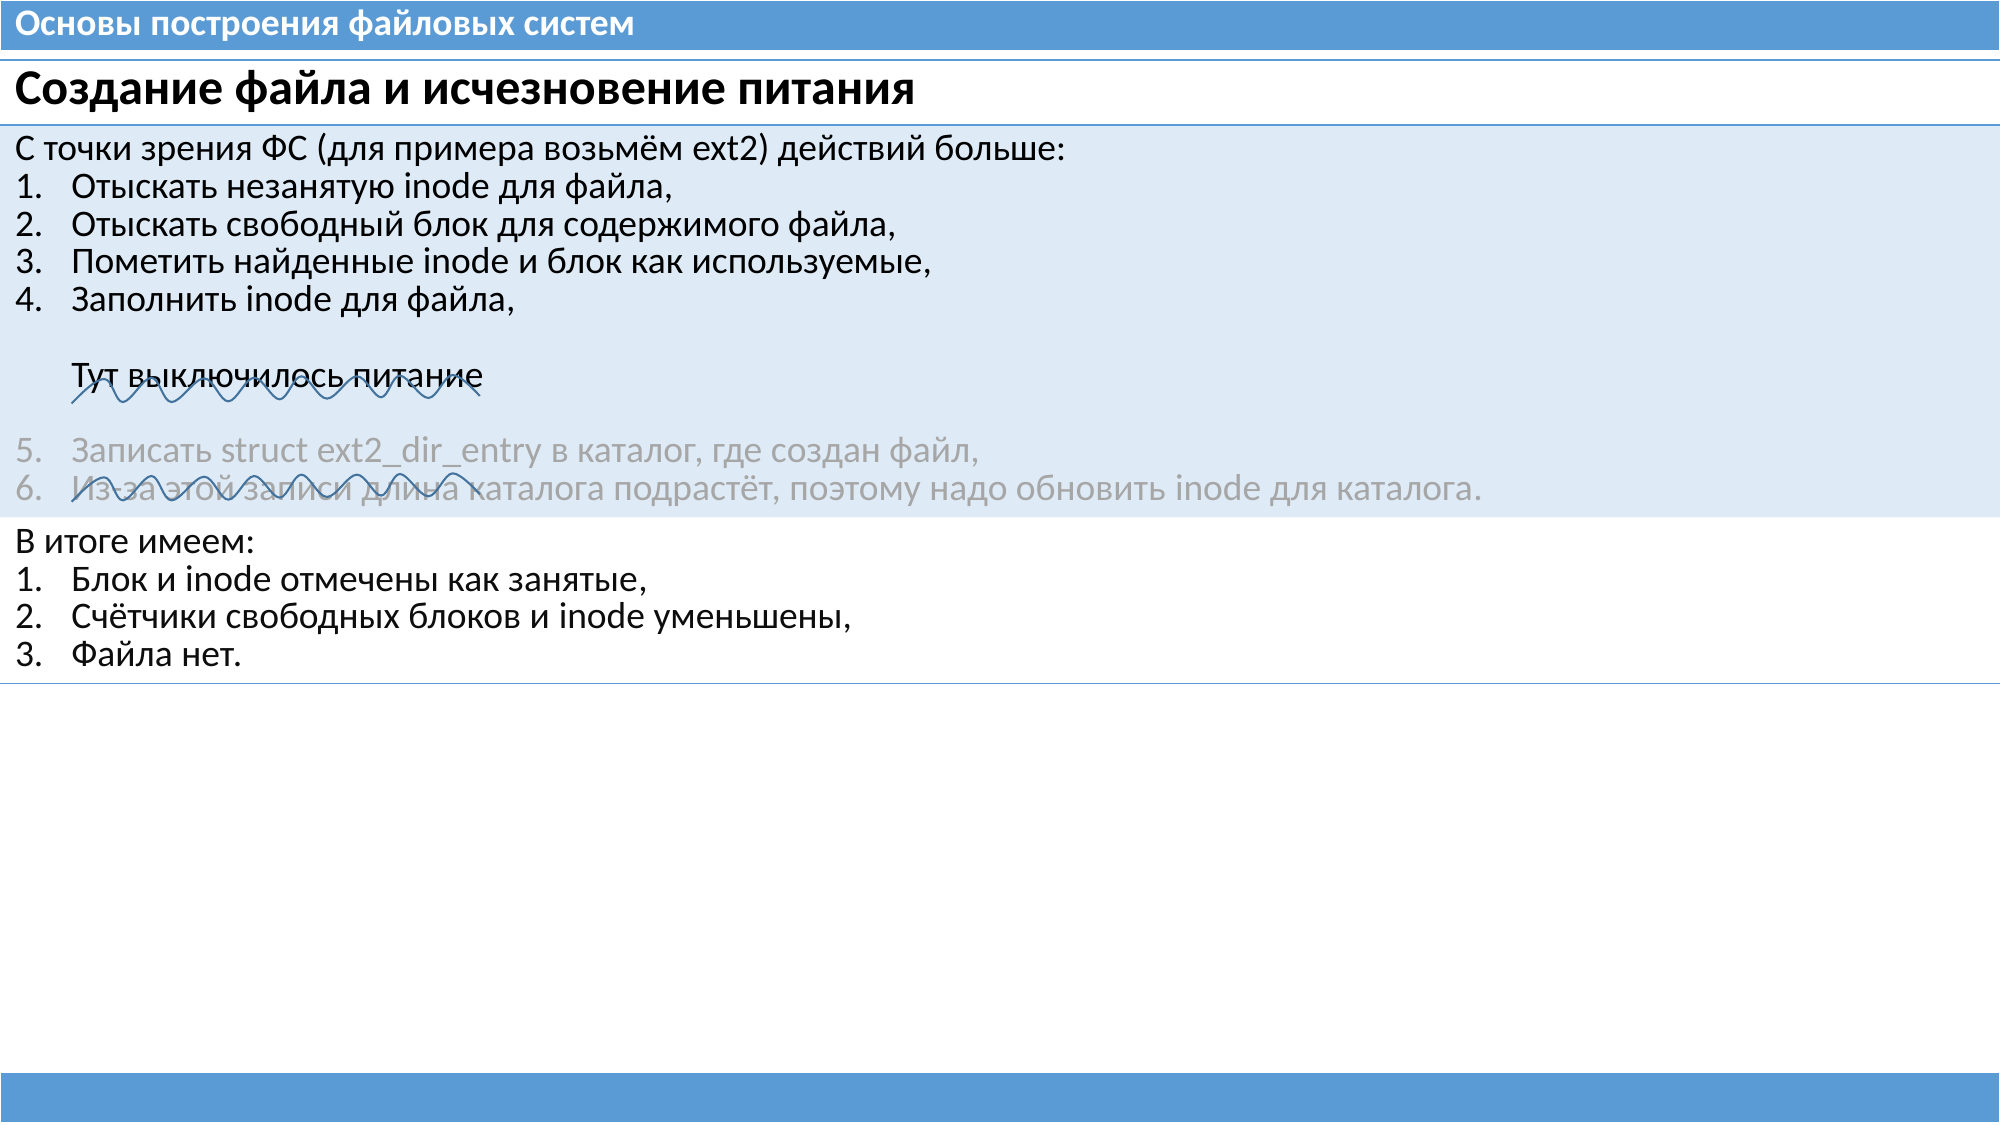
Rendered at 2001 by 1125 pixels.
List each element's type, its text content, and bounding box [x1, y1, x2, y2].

table_header Создание файла и исчезновение питания [0, 61, 2000, 124]
table_cell В итоге имеем: Блок и inode отмечены как занятые, Счётчики свободных блоков и inode уменьшены, Файла нет. [0, 517, 2000, 683]
table_cell С точки зрения ФС (для примера возьмём ext2) действий больше: Отыскать незанятую inode для файла, Отыскать свободный блок для содержимого файла, Пометить найденные inode и блок как используемые, Заполнить inode для файла, Тут выключилось питание Записать struct ext2_dir_entry в каталог, где создан файл, Из-за этой записи длина каталога подрастёт, поэтому надо обновить inode для каталога. [0, 126, 2000, 517]
text_box [70, 373, 481, 405]
table_header Основы построения файловых систем [1, 1, 1999, 50]
table_header [1, 1073, 1999, 1122]
text_box [70, 472, 481, 503]
